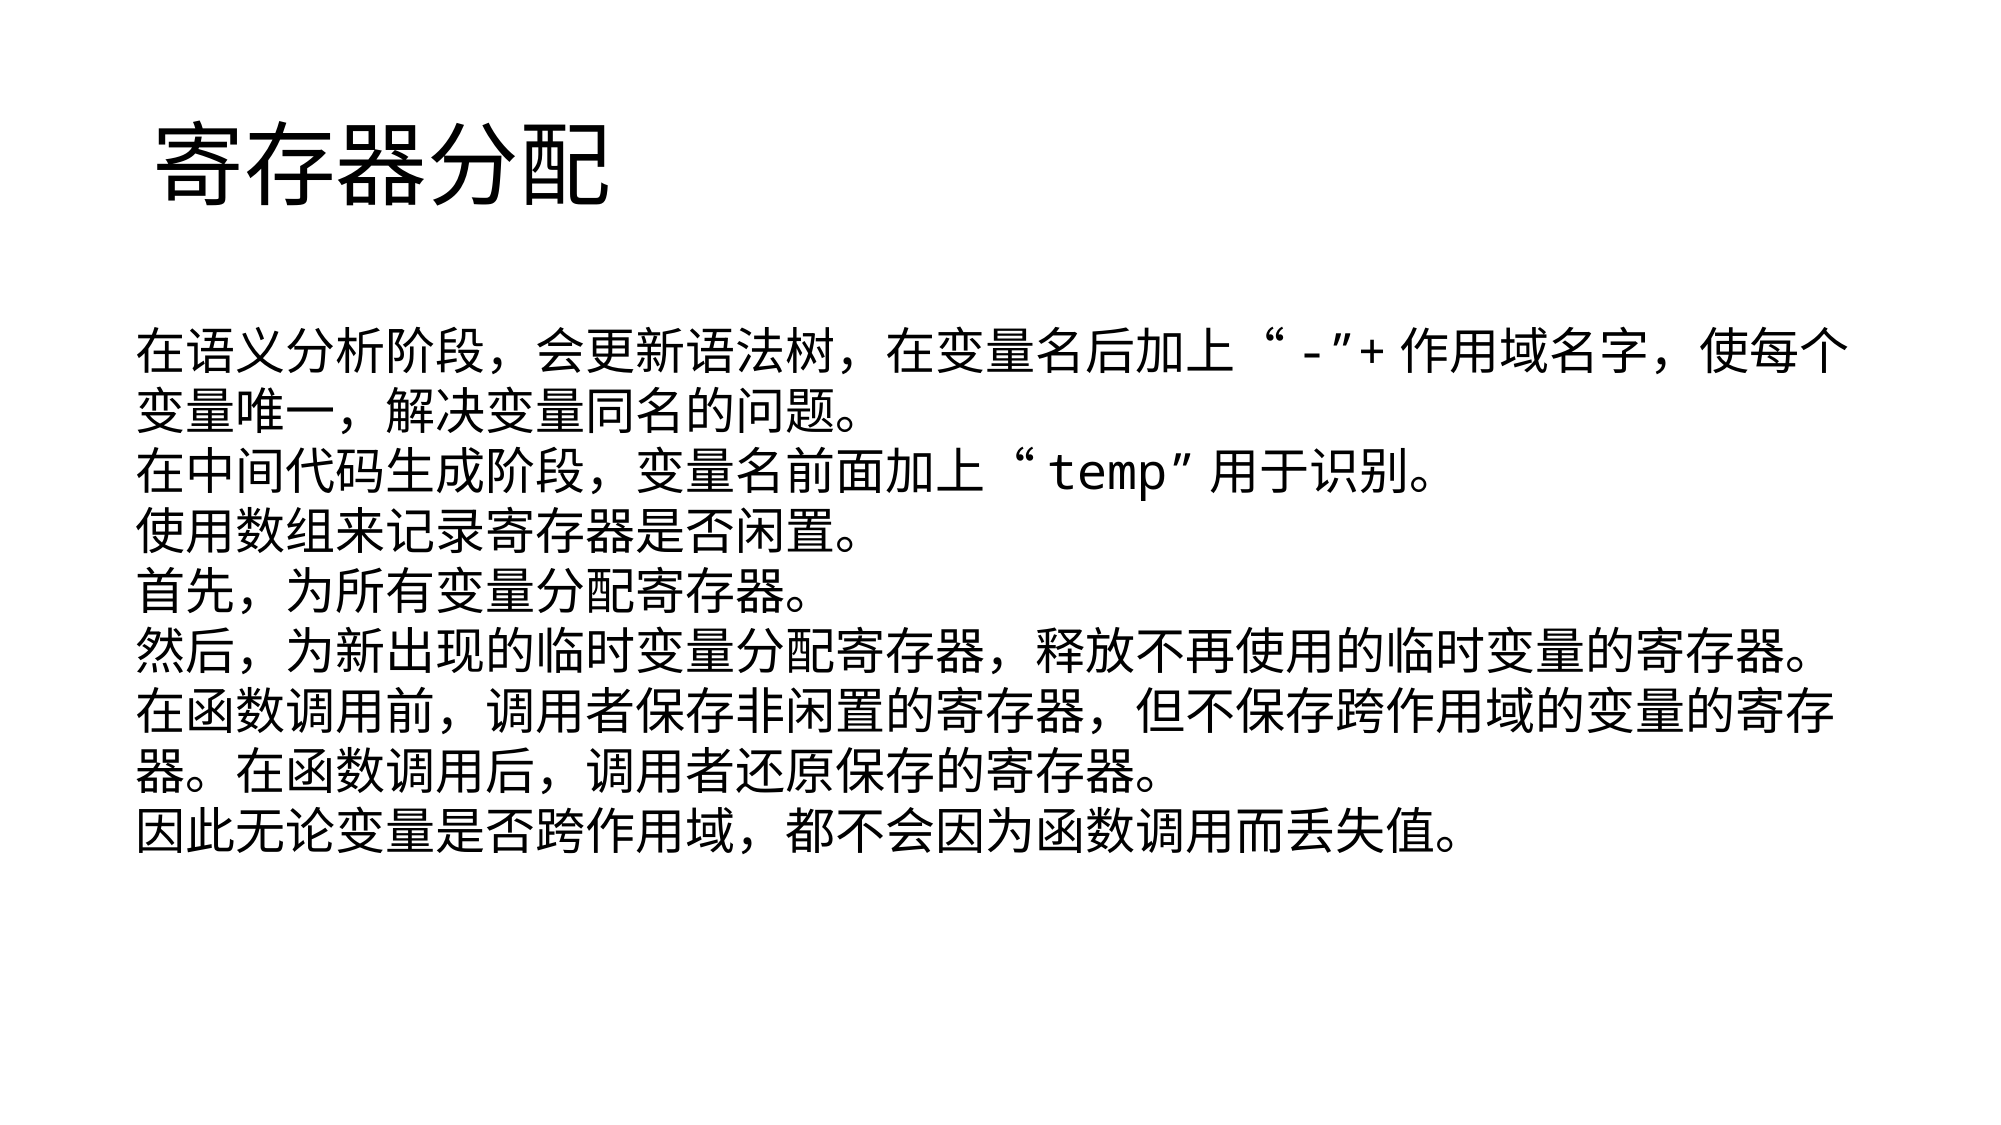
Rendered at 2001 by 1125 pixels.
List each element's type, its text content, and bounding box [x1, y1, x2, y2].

text_box 在语义分析阶段，会更新语法树，在变量名后加上“-”+作用域名字，使每个变量唯一，解决变量同名的问题。 在中间代码生成阶段，变量名前面加上“temp”用于识别。 使用数组来记录寄存器是否闲置。 首先，为所有变量分配寄存器。 然后，为新出现的临时变量分配寄存器，释放不再使用的临时变量的寄存器。 在函数调用前，调用者保存非闲置的寄存器，但不保存跨作用域的变量的寄存器。在函数调用后，调用者还原保存的寄存器。 因此无论变量是否跨作用域，都不会因为函数调用而丢失值。 [120, 312, 1880, 868]
title 寄存器分配 [137, 59, 1863, 278]
